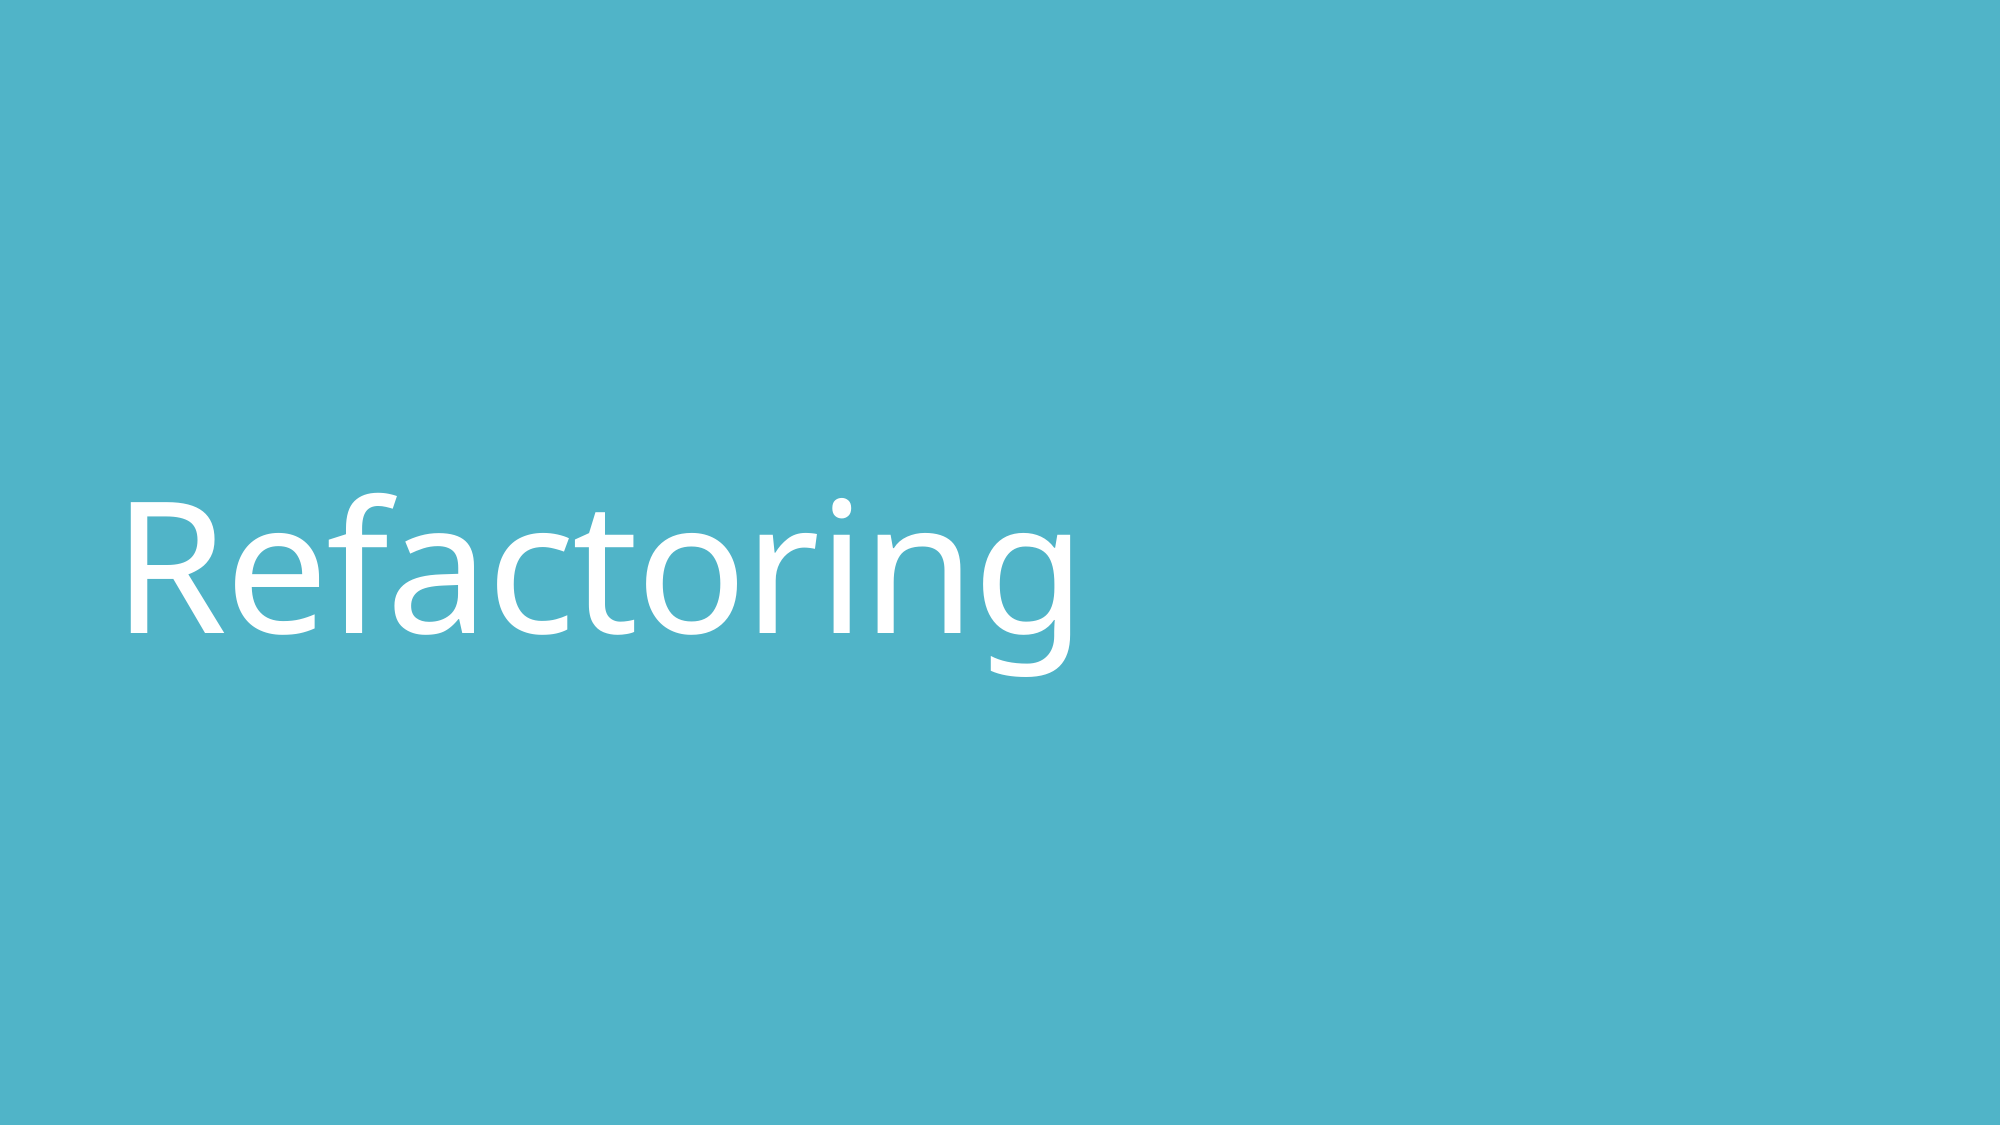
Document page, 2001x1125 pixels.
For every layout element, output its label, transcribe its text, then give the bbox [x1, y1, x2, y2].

title Refactoring [98, 126, 1868, 677]
